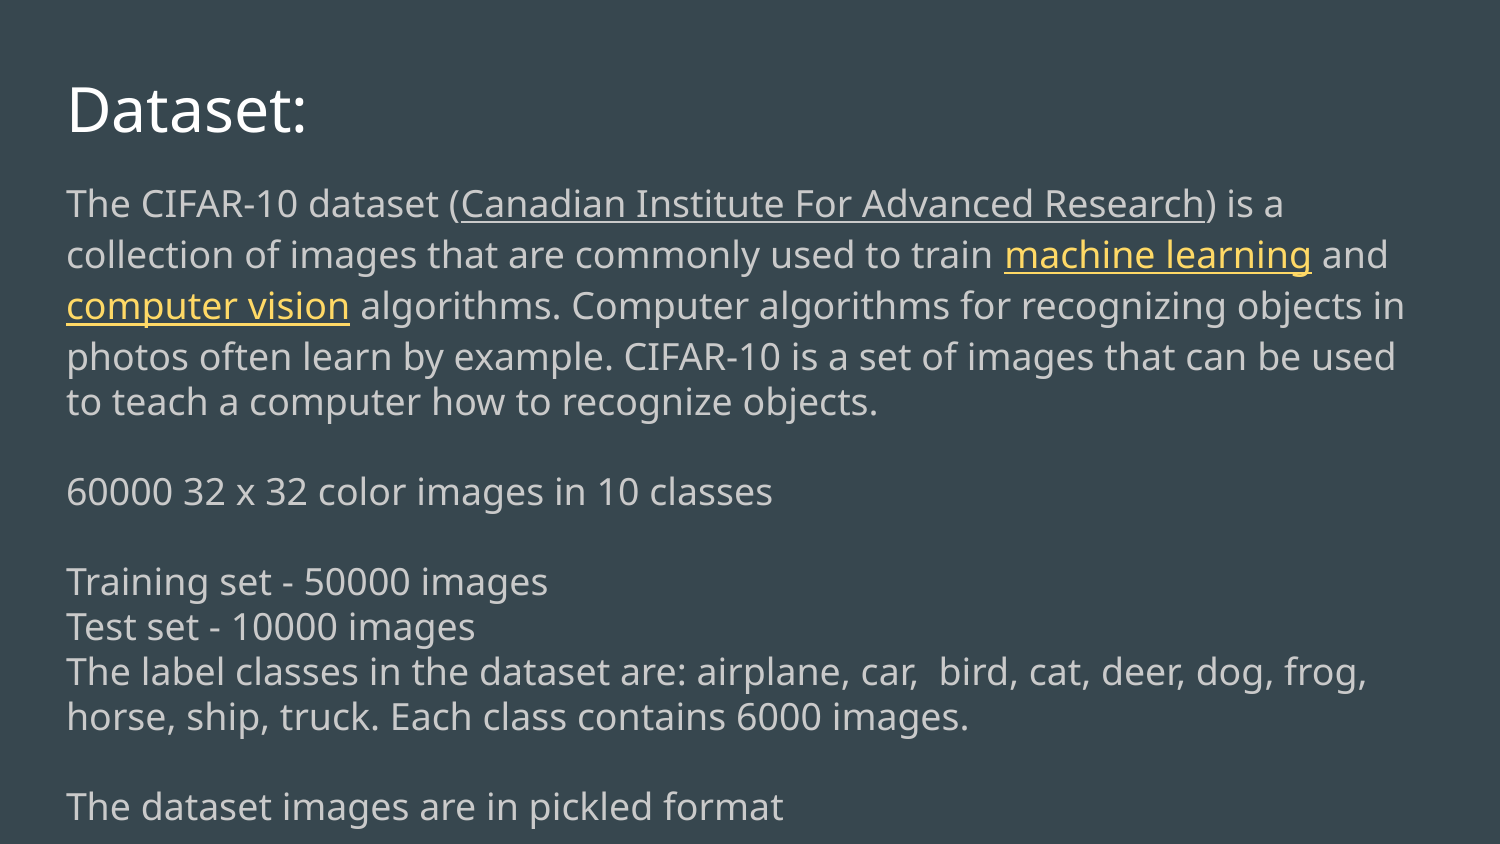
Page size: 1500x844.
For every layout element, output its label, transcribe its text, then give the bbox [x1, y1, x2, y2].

title Dataset: The CIFAR-10 dataset (Canadian Institute For Advanced Research) is a collection of images that are commonly used to train machine learning and computer vision algorithms. Computer algorithms for recognizing objects in photos often learn by example. CIFAR-10 is a set of images that can be used to teach a computer how to recognize objects. 60000 32 x 32 color images in 10 classes Training set - 50000 images Test set - 10000 images The label classes in the dataset are: airplane, car, bird, cat, deer, dog, frog, horse, ship, truck. Each class contains 6000 images. The dataset images are in pickled format [51, 55, 1444, 772]
